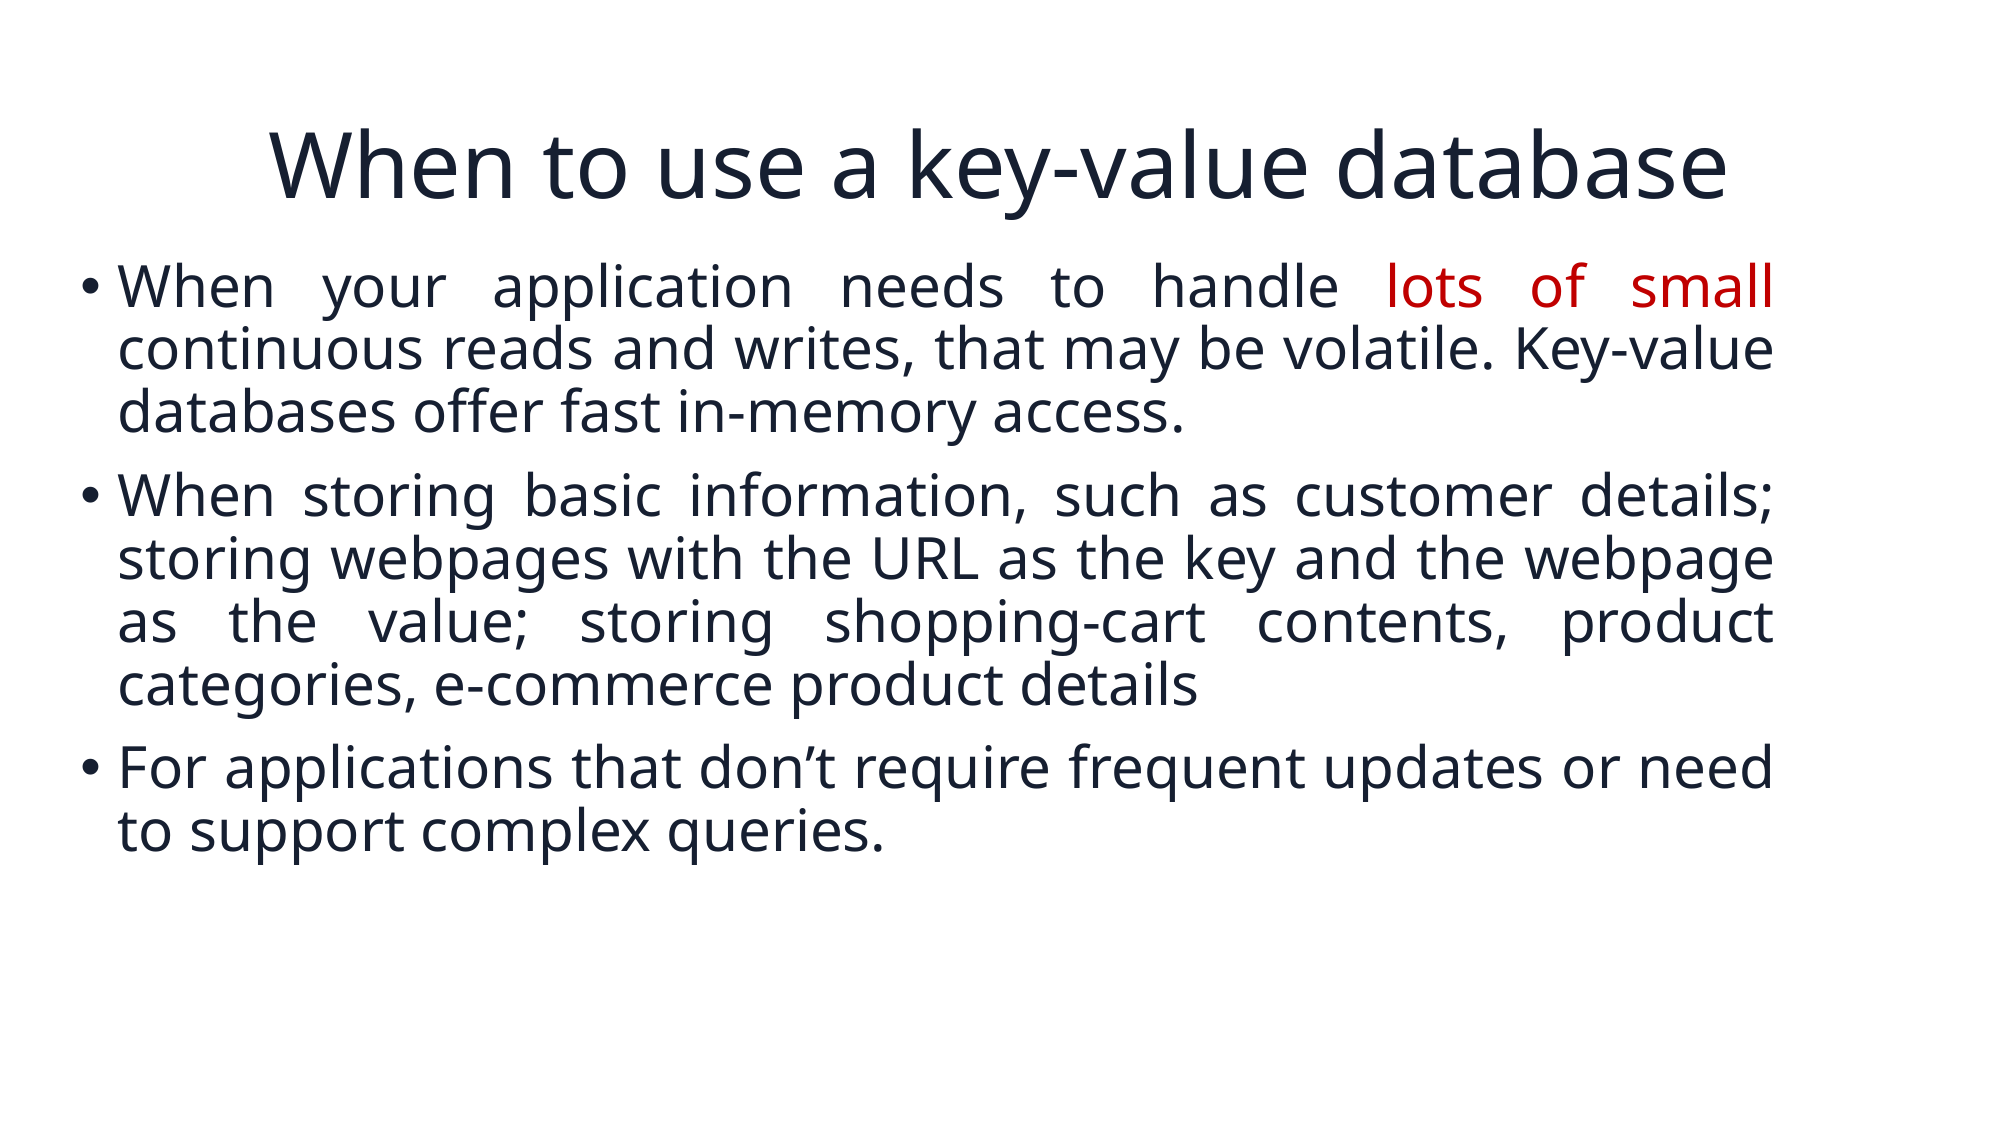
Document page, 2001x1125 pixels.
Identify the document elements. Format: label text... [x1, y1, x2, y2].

list When your application needs to handle lots of small continuous reads and writes, that may be volatile. Key-value databases offer fast in-memory access. When storing basic information, such as customer details; storing webpages with the URL as the key and the webpage as the value; storing shopping-cart contents, product categories, e-commerce product details For applications that don’t require frequent updates or need to support complex queries. [65, 249, 1791, 964]
title When to use a key-value database [137, 59, 1863, 278]
